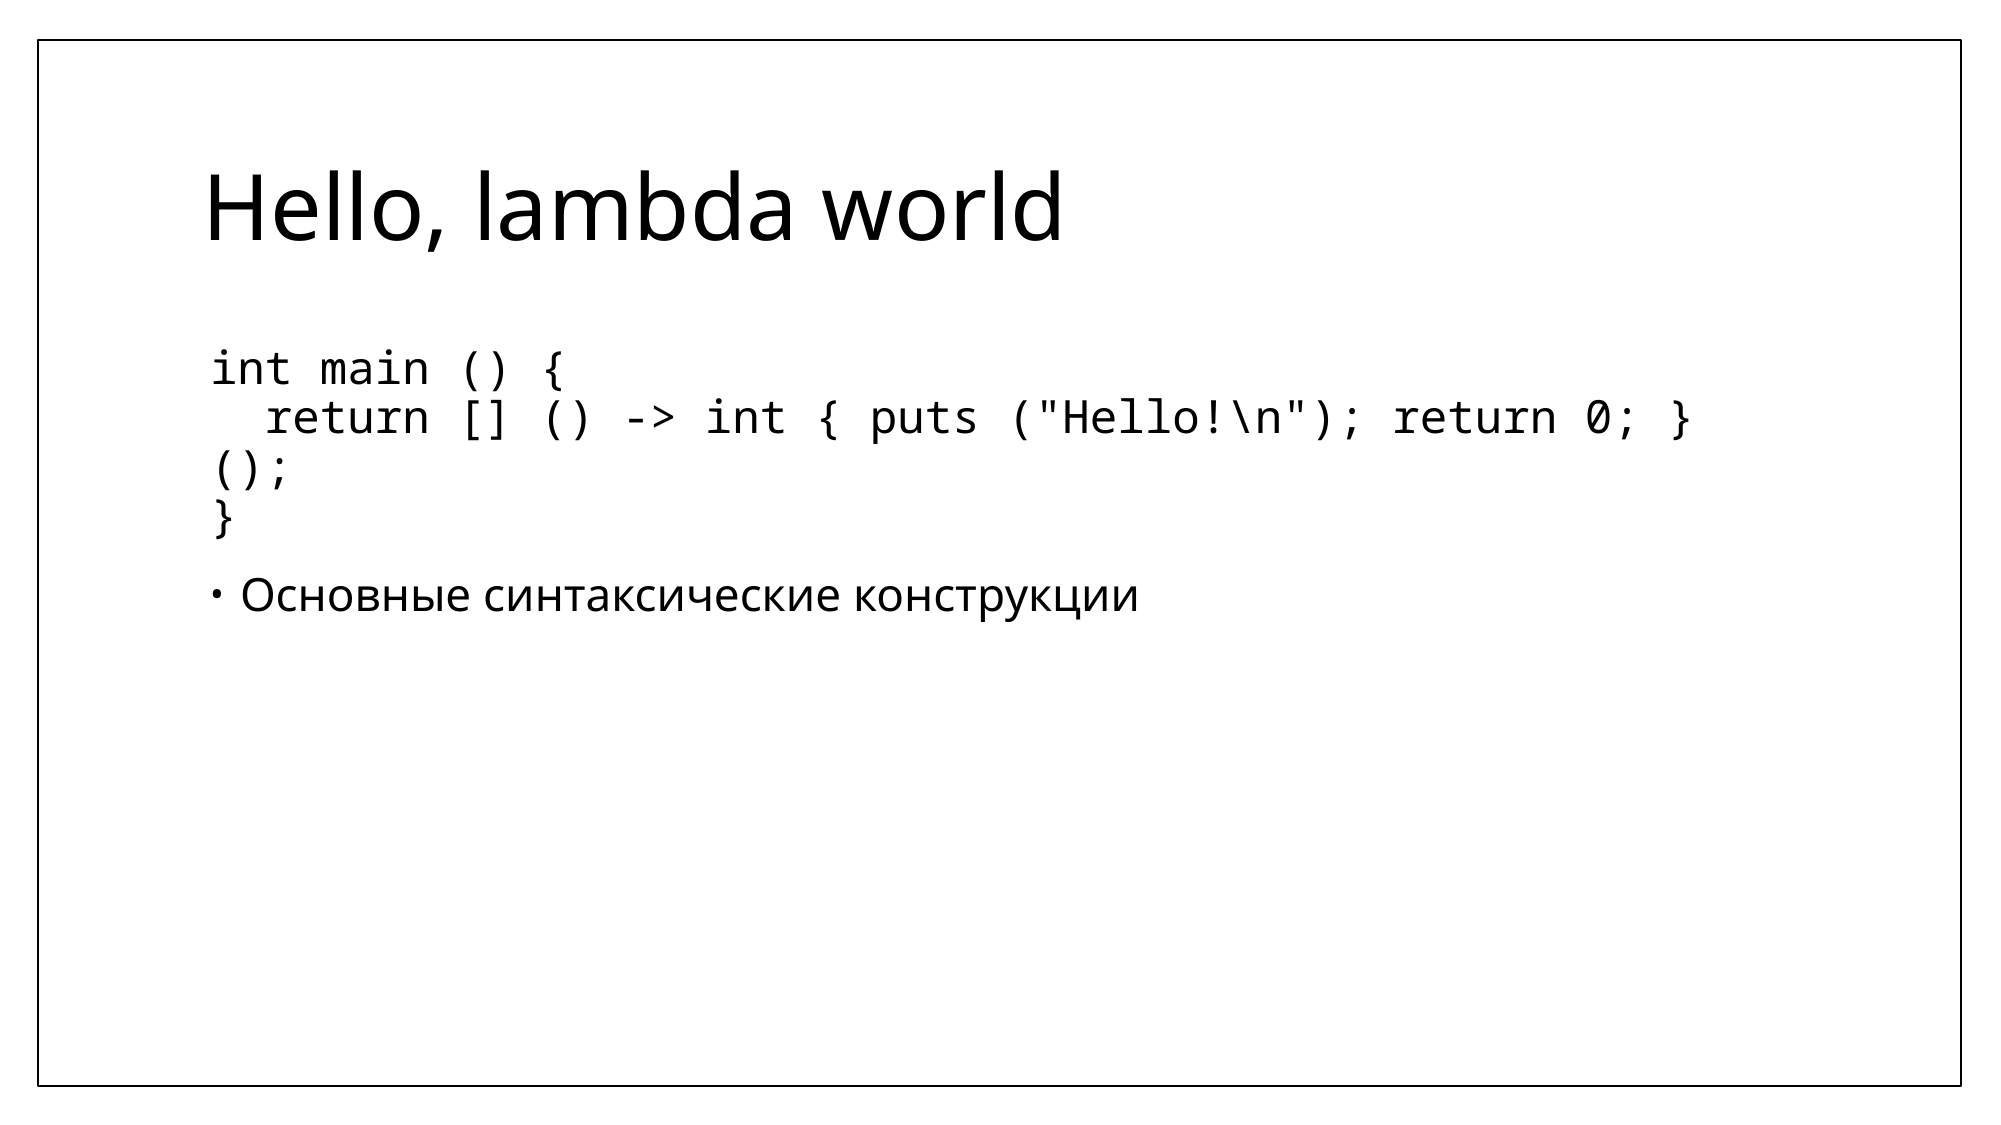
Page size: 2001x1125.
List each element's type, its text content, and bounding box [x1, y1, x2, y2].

list int main () { return [] () -> int { puts ("Hello!\n"); return 0; } (); } Основные синтаксические конструкции [187, 337, 1808, 1000]
title Hello, lambda world [187, 99, 1808, 323]
